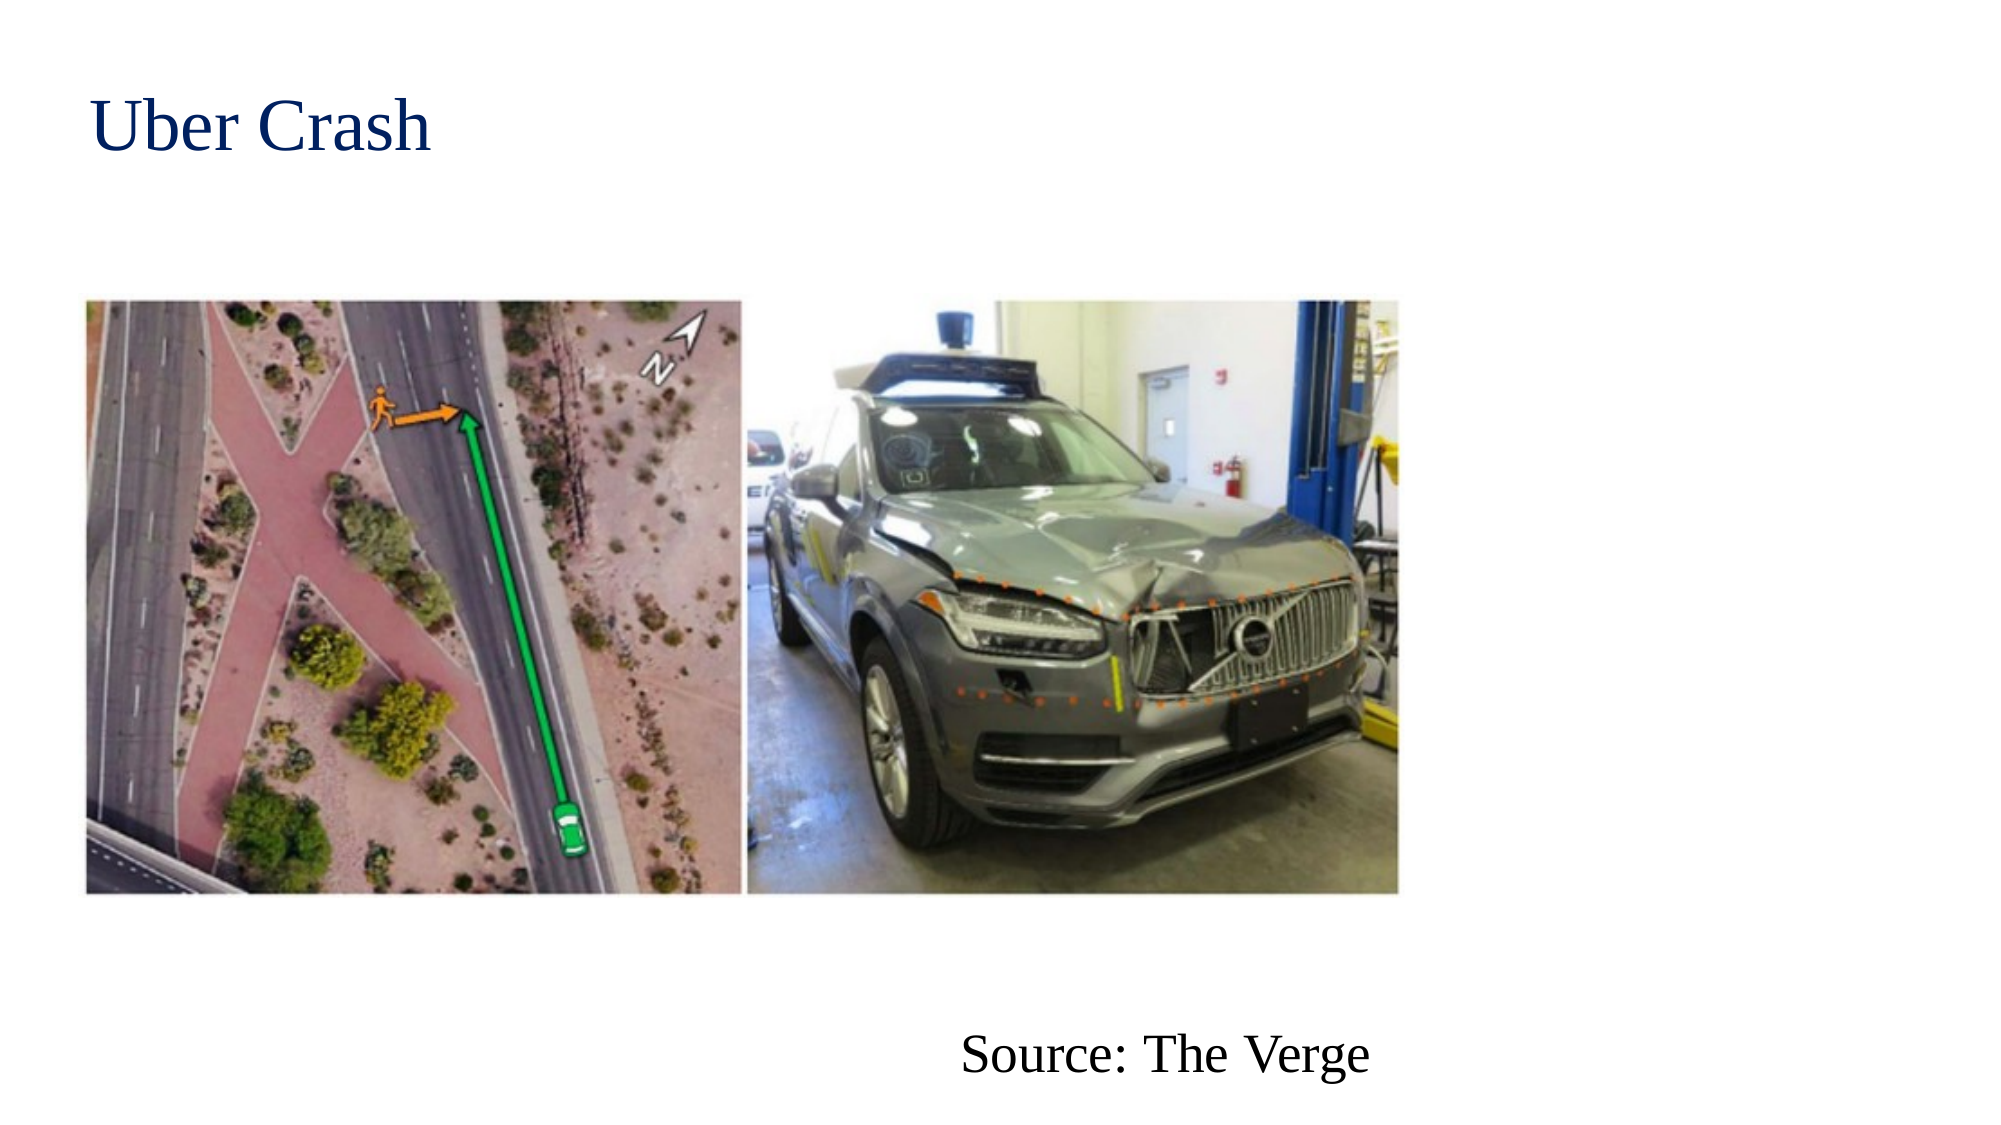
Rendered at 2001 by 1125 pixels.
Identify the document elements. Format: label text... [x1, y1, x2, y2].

text_box Source: The Verge [957, 1013, 1383, 1084]
text_box [78, 293, 1405, 898]
title Uber Crash [86, 72, 436, 264]
